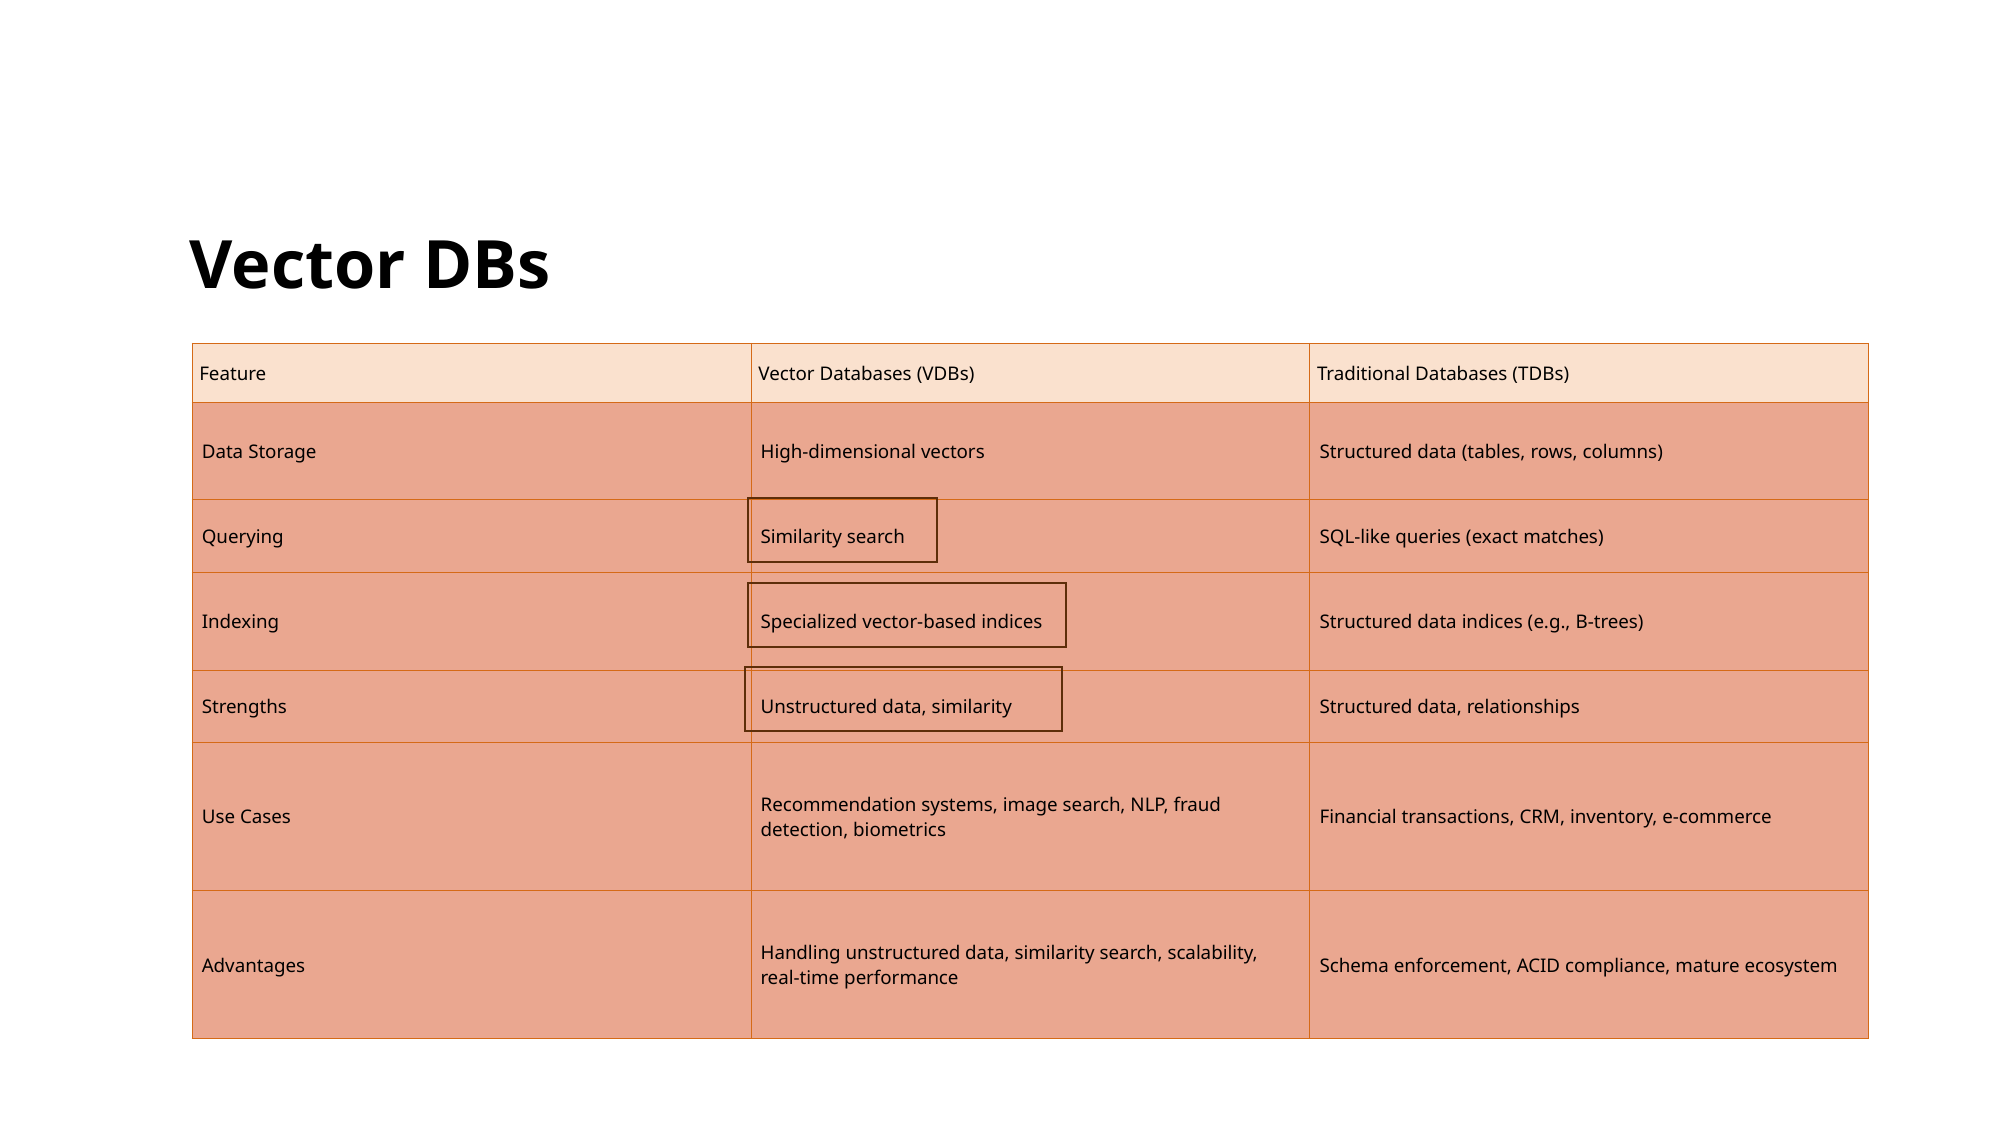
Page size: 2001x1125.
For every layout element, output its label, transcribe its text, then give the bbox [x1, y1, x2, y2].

text_box [747, 497, 938, 563]
table_cell Similarity search [752, 500, 1309, 572]
table_cell Data Storage [193, 403, 751, 499]
text_box [747, 582, 1067, 648]
table_cell Structured data (tables, rows, columns) [1310, 403, 1868, 499]
table_cell Indexing [193, 573, 751, 670]
table_cell Financial transactions, CRM, inventory, e-commerce [1310, 743, 1868, 890]
table_cell Recommendation systems, image search, NLP, fraud detection, biometrics [752, 743, 1309, 890]
title Vector DBs [174, 153, 1633, 311]
table_cell High-dimensional vectors [752, 403, 1309, 499]
table_cell Structured data indices (e.g., B-trees) [1310, 573, 1868, 670]
table_cell Advantages [193, 891, 751, 1038]
table_cell Schema enforcement, ACID compliance, mature ecosystem [1310, 891, 1868, 1038]
table_cell Querying [193, 500, 751, 572]
table_header Traditional Databases (TDBs) [1310, 344, 1868, 402]
table_cell SQL-like queries (exact matches) [1310, 500, 1868, 572]
table_header Feature [193, 344, 751, 402]
table_header Vector Databases (VDBs) [752, 344, 1309, 402]
table_cell Use Cases [193, 743, 751, 890]
text_box [744, 666, 1063, 732]
table_cell Unstructured data, similarity [752, 671, 1309, 742]
table_cell Handling unstructured data, similarity search, scalability, real-time performance [752, 891, 1309, 1038]
table_cell Structured data, relationships [1310, 671, 1868, 742]
table_cell Specialized vector-based indices [752, 573, 1309, 670]
table_cell Strengths [193, 671, 751, 742]
